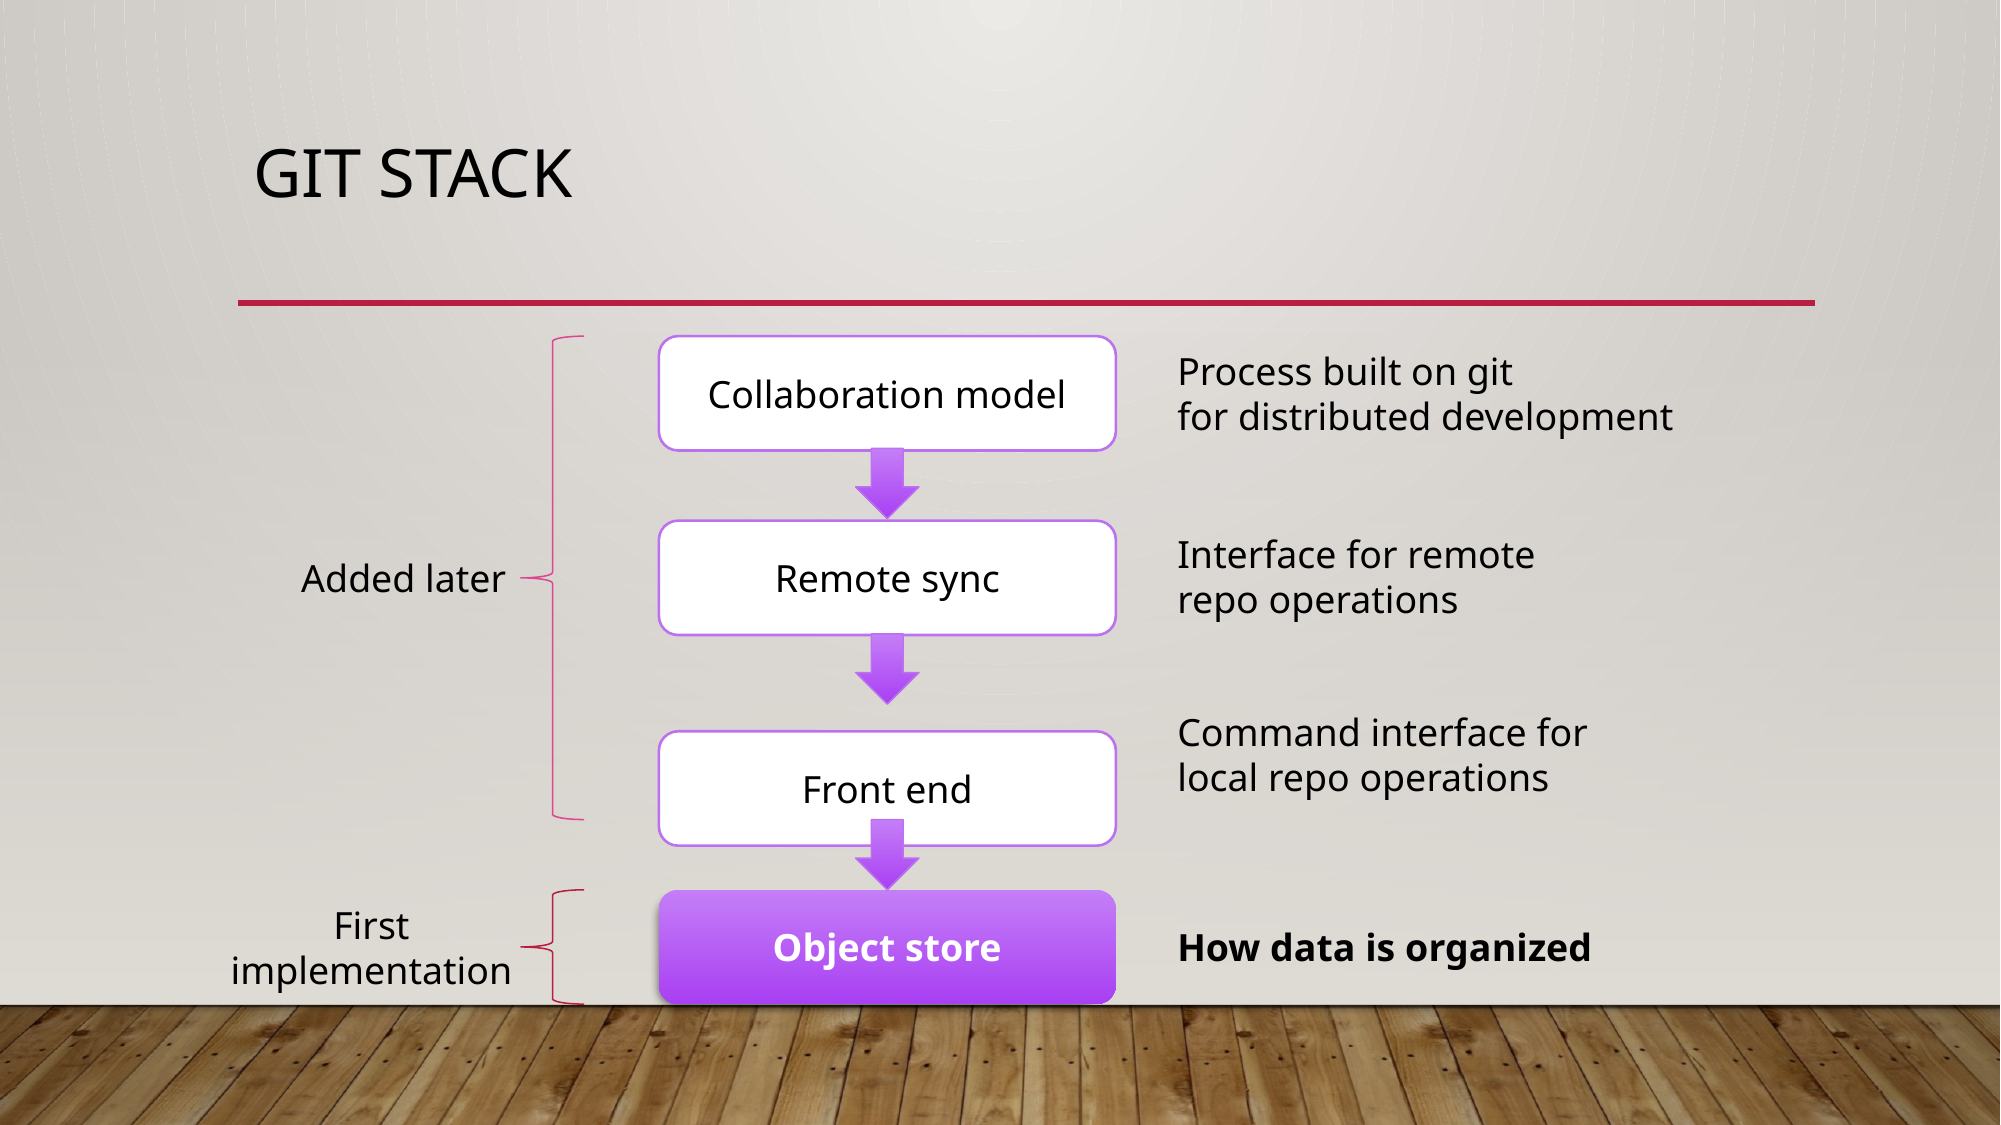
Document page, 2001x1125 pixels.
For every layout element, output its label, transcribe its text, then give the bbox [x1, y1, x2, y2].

text_box Interface for remote repo operations [1162, 518, 1692, 633]
text_box How data is organized [1162, 889, 1544, 1005]
text_box [520, 889, 585, 1005]
text_box [854, 447, 920, 520]
text_box First implementation [234, 889, 509, 1005]
text_box Command interface for local repo operations [1162, 696, 1692, 811]
text_box [854, 818, 920, 891]
title Git stack [238, 131, 1814, 305]
text_box Front end [657, 729, 1118, 847]
text_box Added later [234, 502, 521, 653]
text_box Process built on git for distributed development [1162, 336, 1692, 451]
text_box [854, 633, 920, 705]
text_box [521, 335, 585, 821]
picture [0, 1005, 2000, 1125]
text_box Remote sync [657, 519, 1118, 637]
text_box Collaboration model [657, 334, 1118, 452]
text_box Object store [658, 889, 1116, 1005]
